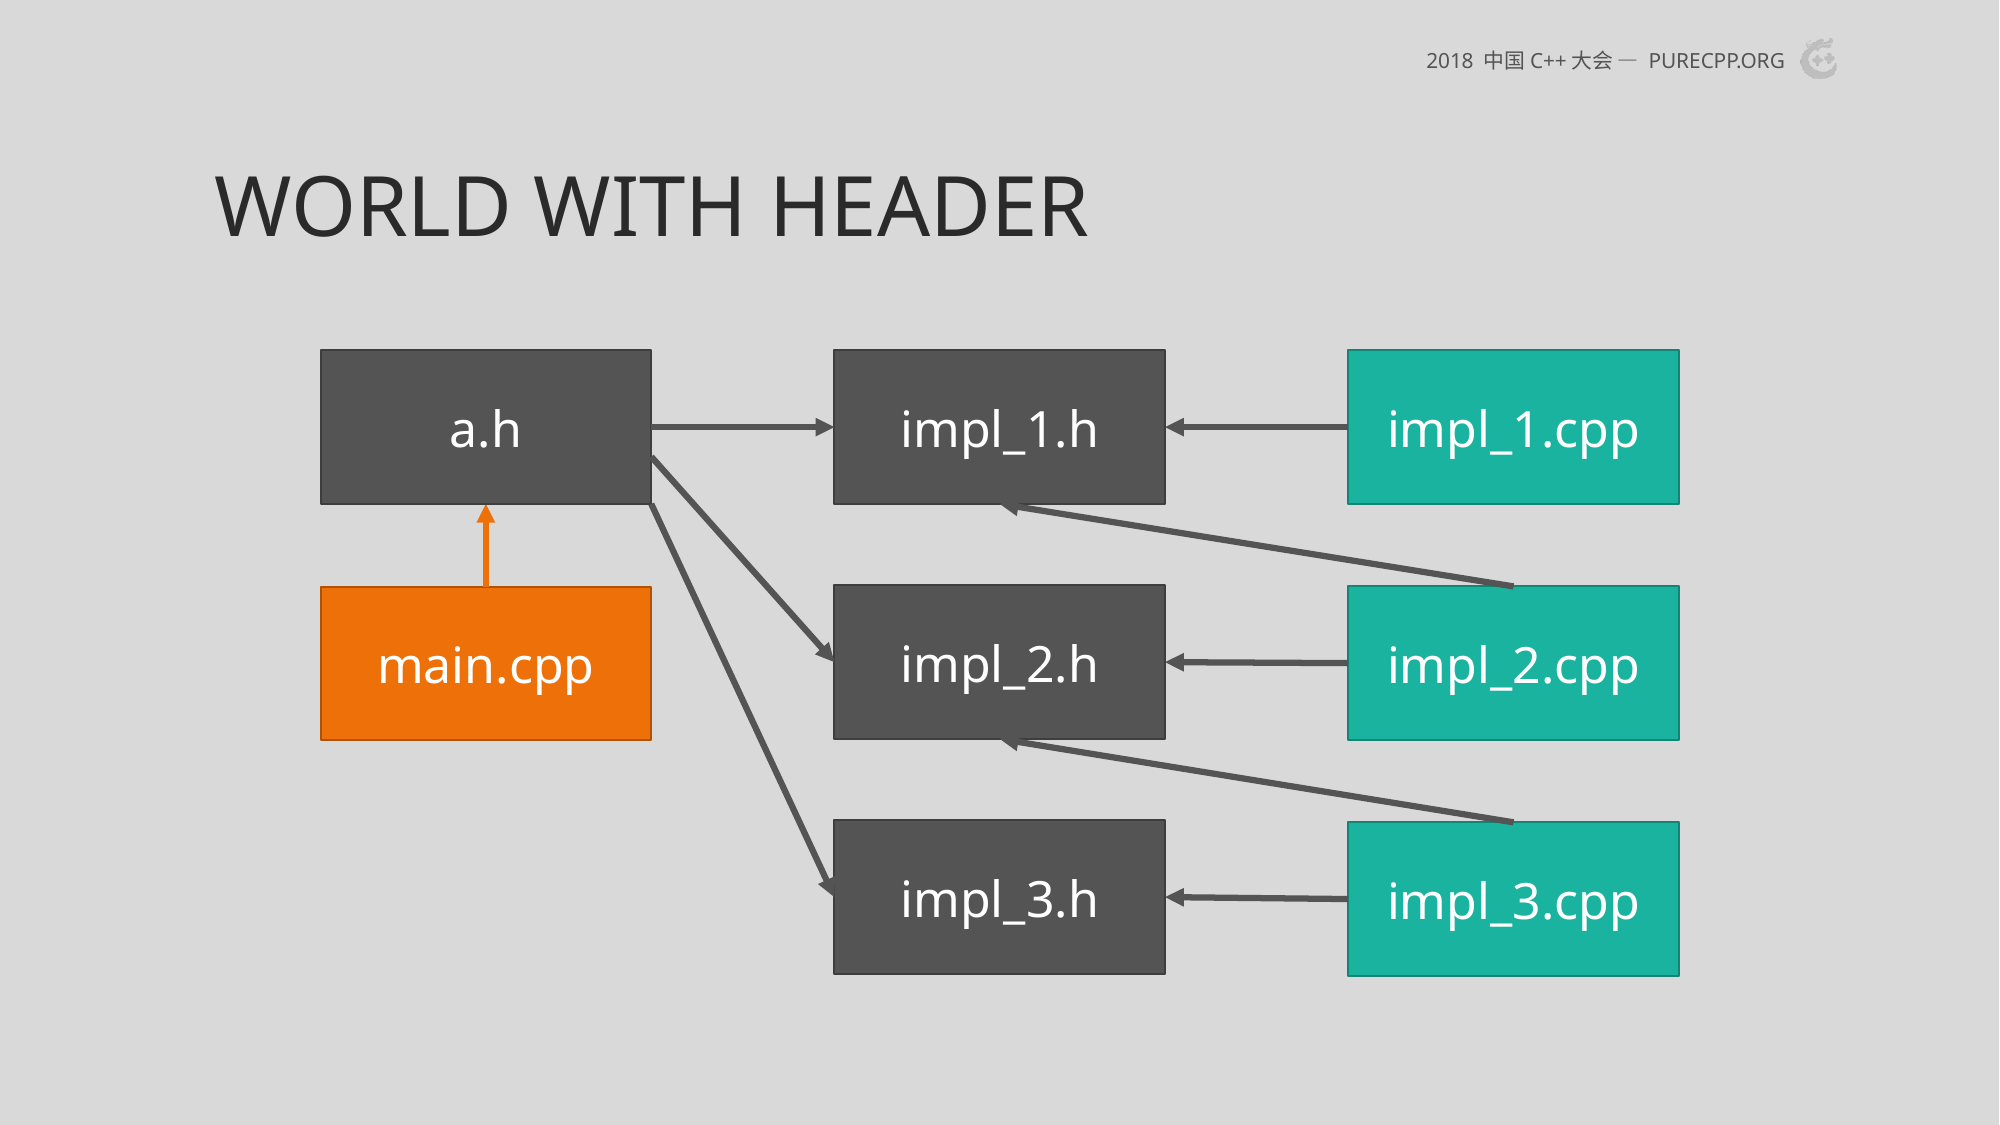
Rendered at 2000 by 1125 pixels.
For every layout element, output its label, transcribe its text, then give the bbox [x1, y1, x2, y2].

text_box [320, 350, 1679, 976]
title World with Header [199, 45, 1800, 263]
picture [1798, 38, 1839, 79]
footer 2018 中国C++大会 — purecpp.org [710, 45, 1800, 76]
